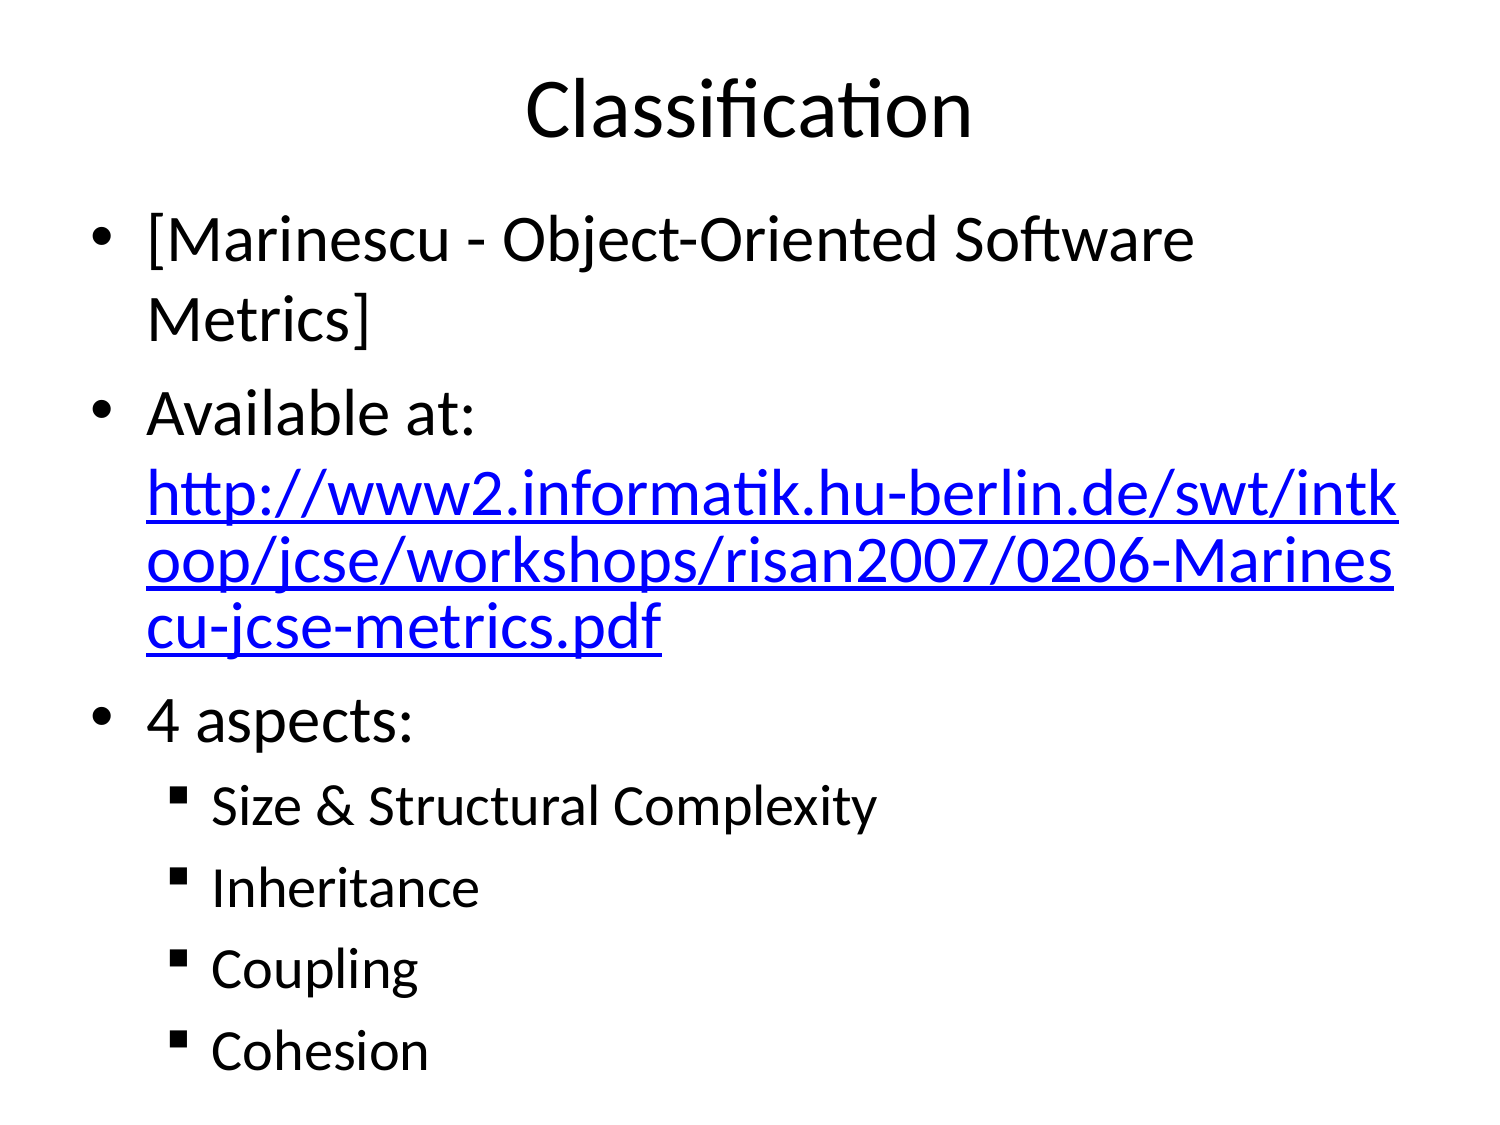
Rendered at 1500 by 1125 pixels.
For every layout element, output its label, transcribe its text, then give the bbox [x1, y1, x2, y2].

title Classification [75, 45, 1425, 163]
list [Marinescu - Object-Oriented Software Metrics] Available at: http://www2.informatik.hu-berlin.de/swt/intkoop/jcse/workshops/risan2007/0206-Marinescu-jcse-metrics.pdf 4 aspects: Size & Structural Complexity Inheritance Coupling Cohesion [75, 187, 1425, 1005]
